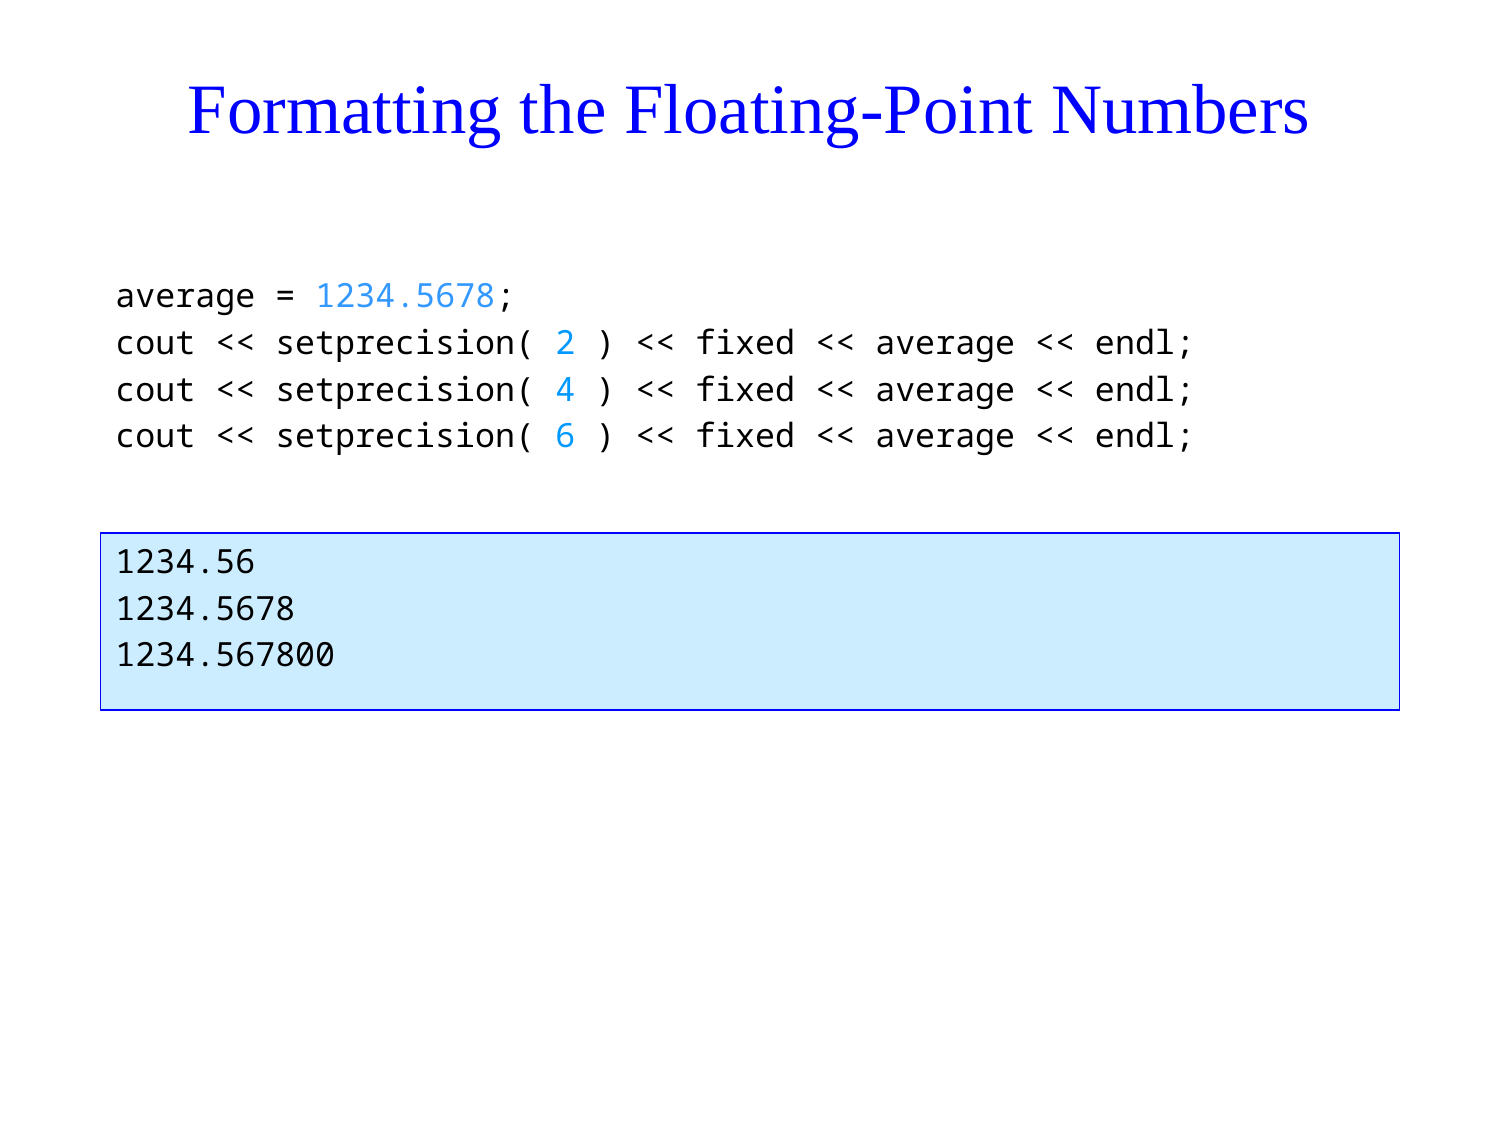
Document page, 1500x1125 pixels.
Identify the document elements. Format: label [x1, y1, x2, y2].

title [40, 30, 1459, 179]
list [100, 532, 1400, 711]
list [100, 266, 1400, 475]
